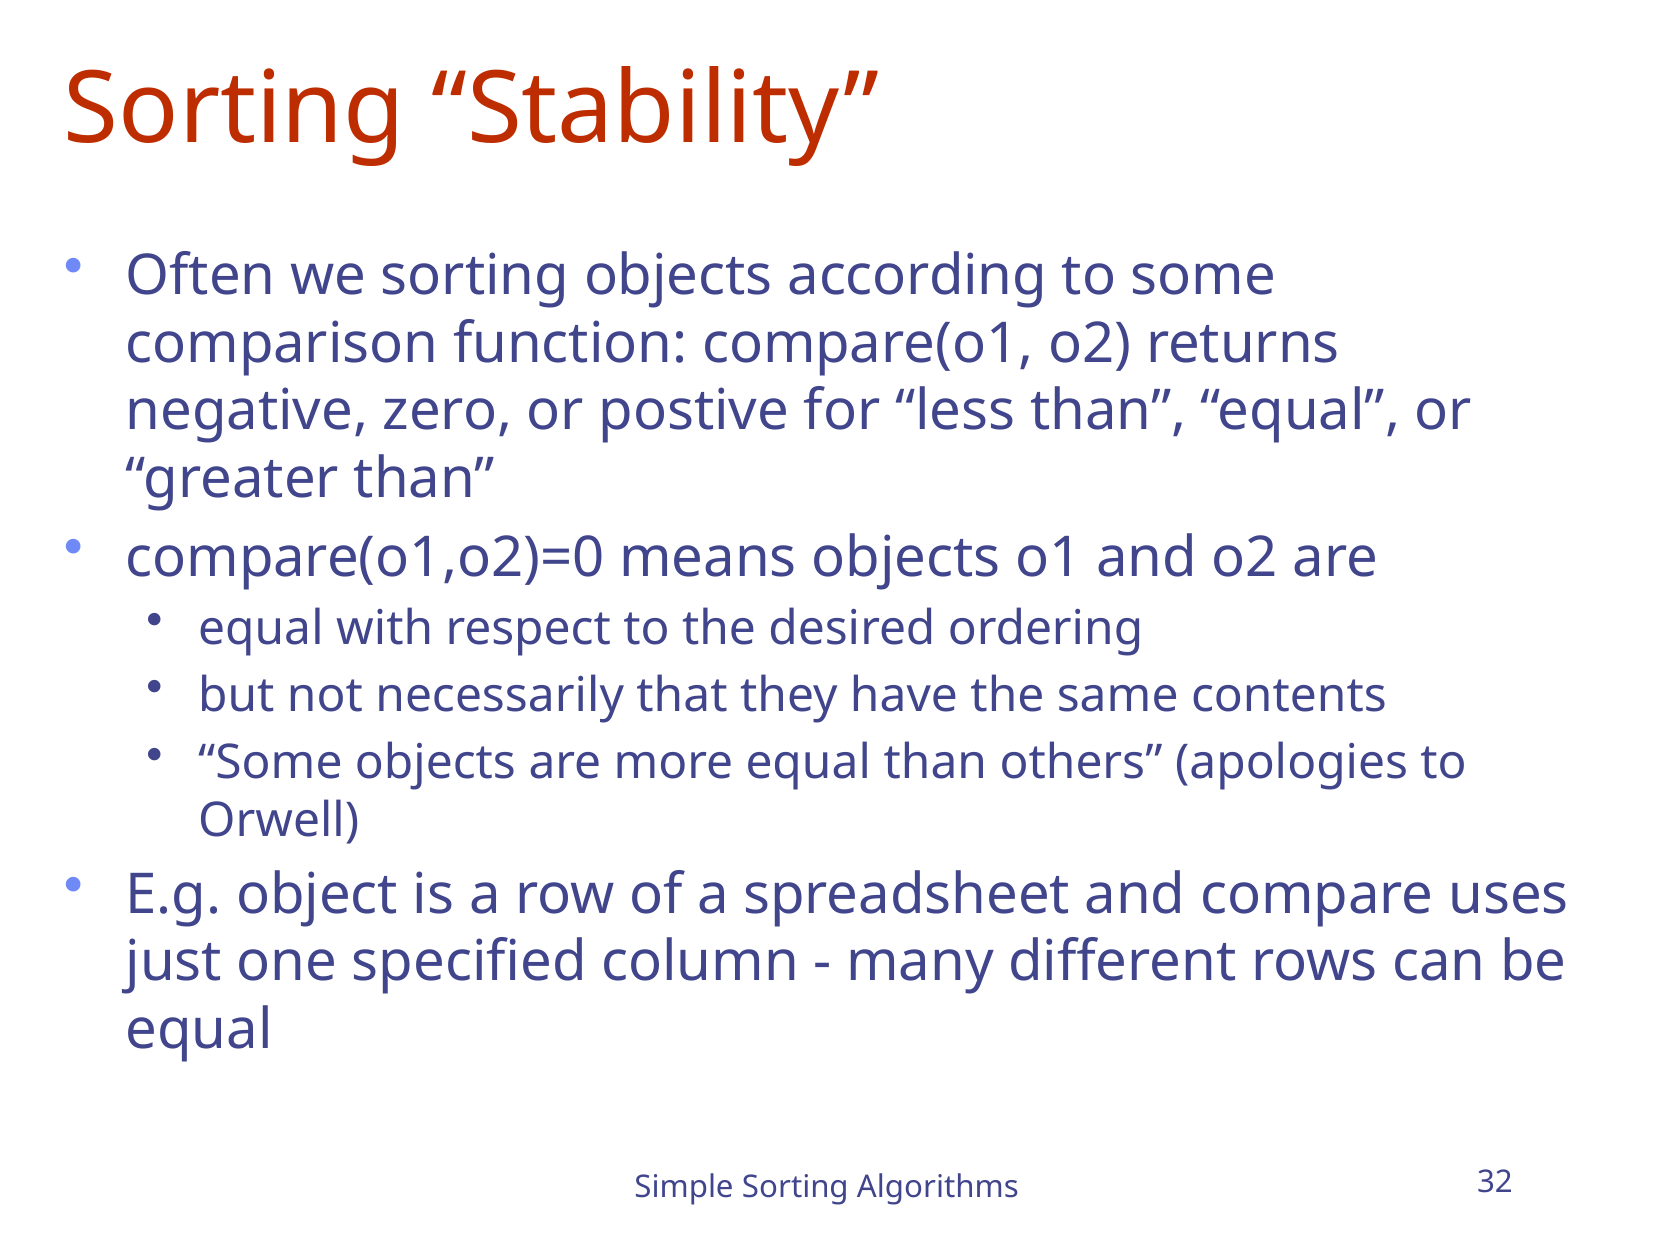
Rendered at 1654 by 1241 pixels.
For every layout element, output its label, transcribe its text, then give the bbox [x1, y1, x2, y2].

title Sorting “Stability” [46, 54, 1595, 172]
footer Simple Sorting Algorithms [564, 1141, 1089, 1213]
slide_number 32 [1184, 1141, 1530, 1213]
list Often we sorting objects according to some comparison function: compare(o1, o2) returns negative, zero, or postive for “less than”, “equal”, or “greater than” compare(o1,o2)=0 means objects o1 and o2 are equal with respect to the desired ordering but not necessarily that they have the same contents “Some objects are more equal than others” (apologies to Orwell) E.g. object is a row of a spreadsheet and compare uses just one specified column - many different rows can be equal [46, 229, 1595, 1141]
